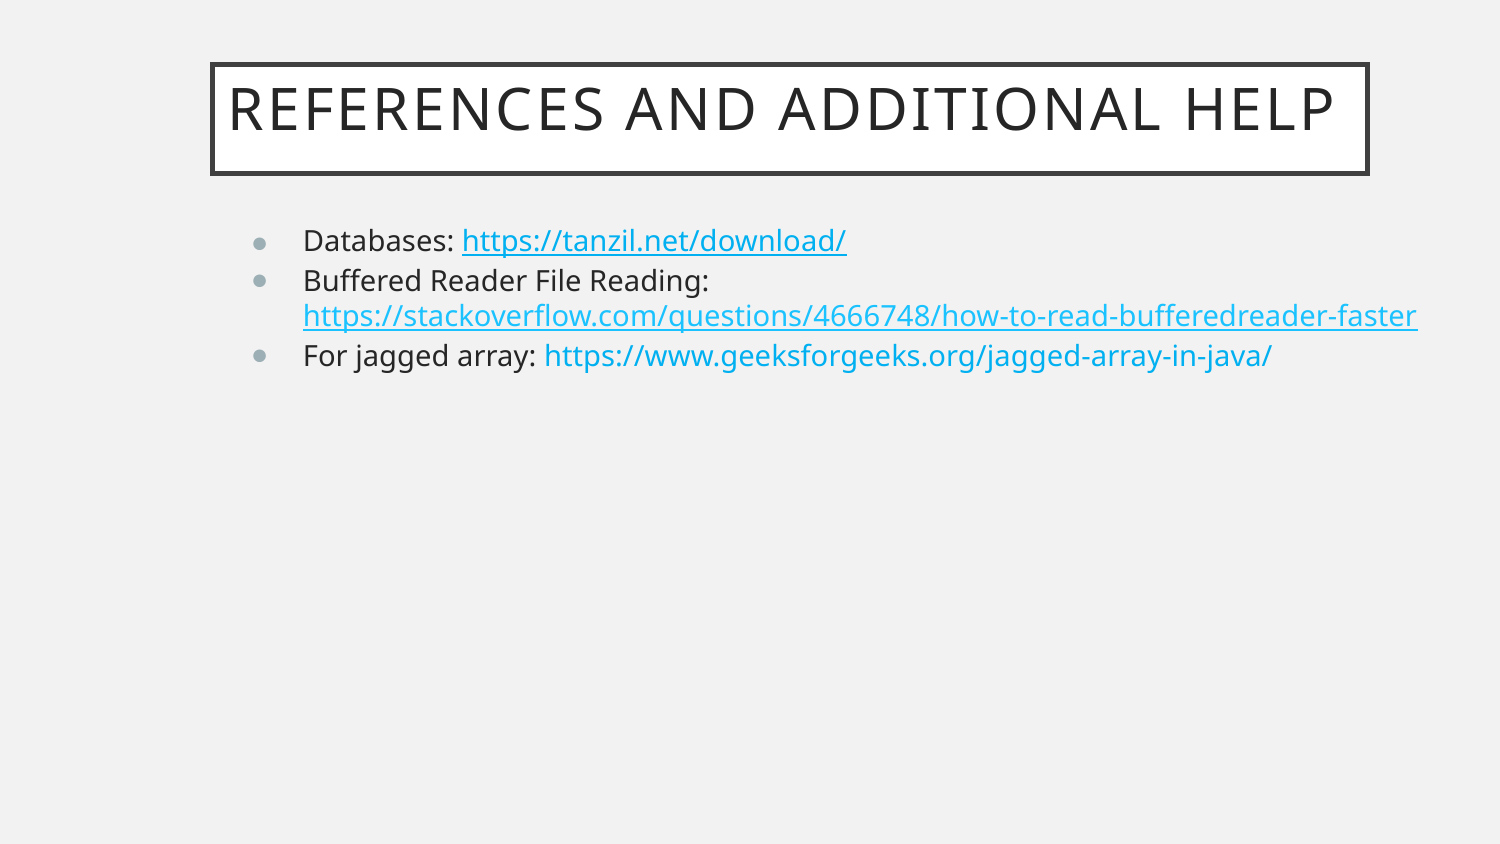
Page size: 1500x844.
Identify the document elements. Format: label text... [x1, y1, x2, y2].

title References and Additional Help [210, 62, 1370, 176]
list Databases: https://tanzil.net/download/ Buffered Reader File Reading: https://stackoverflow.com/questions/4666748/how-to-read-bufferedreader-faster For jagged array: https://www.geeksforgeeks.org/jagged-array-in-java/ [212, 207, 1446, 685]
